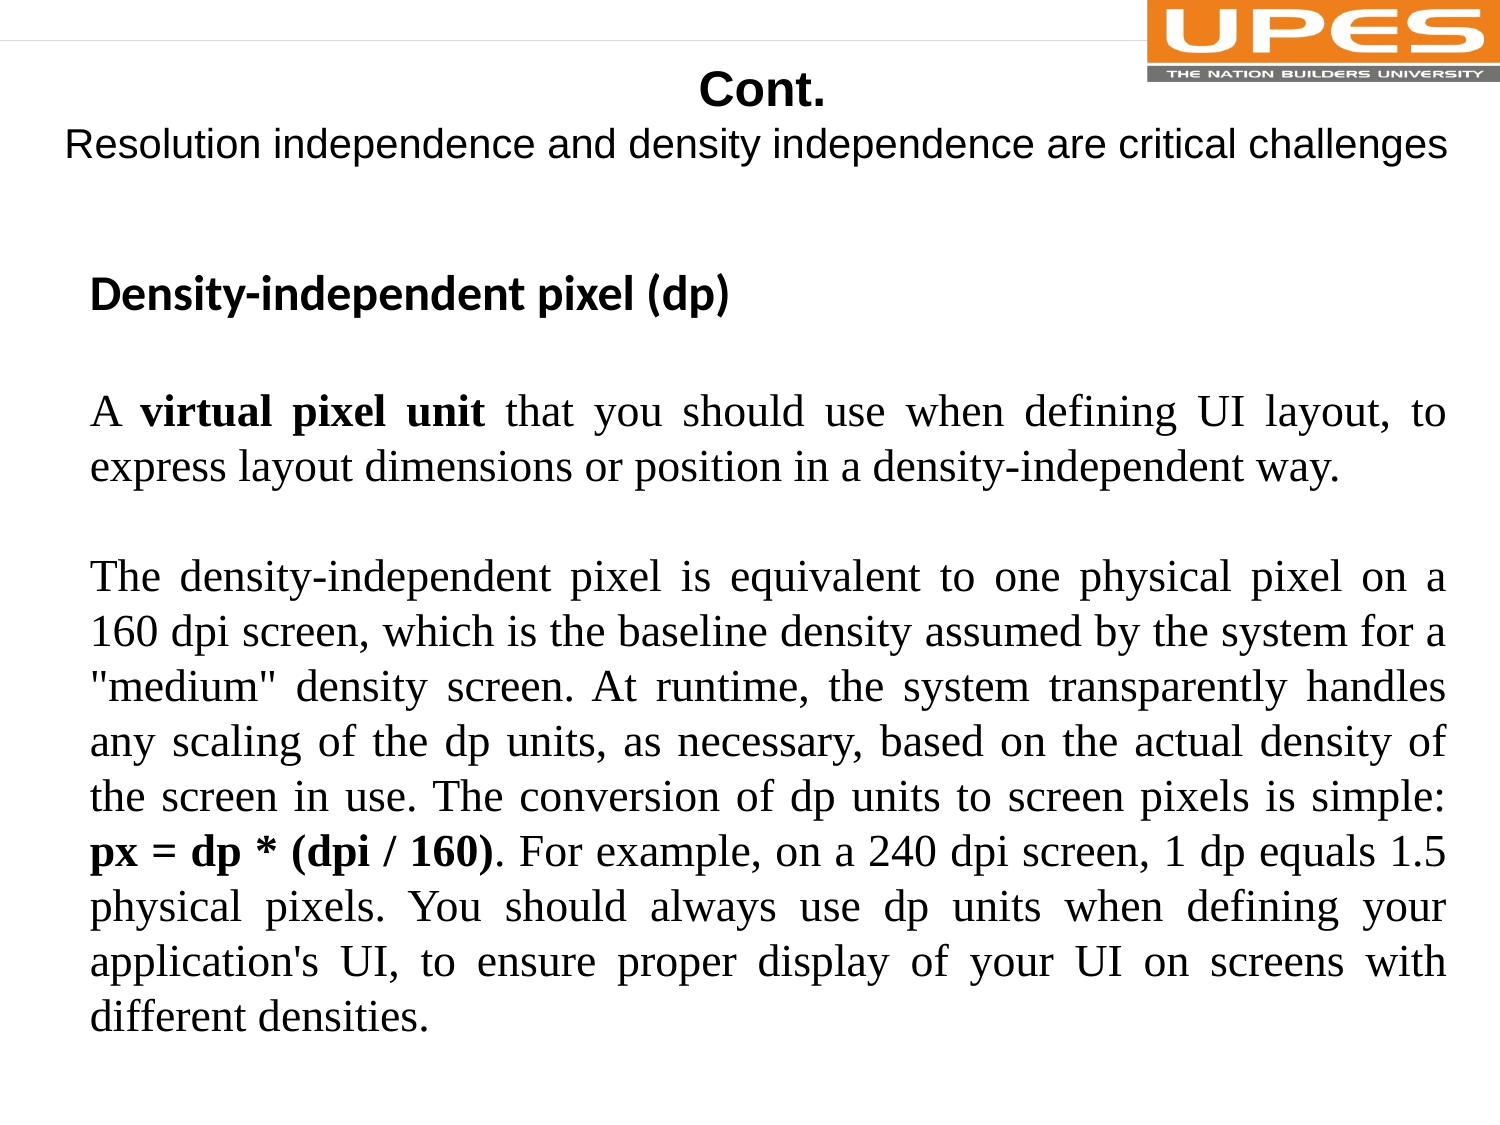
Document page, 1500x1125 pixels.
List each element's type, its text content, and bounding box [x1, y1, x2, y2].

text_box Density-independent pixel (dp) A virtual pixel unit that you should use when defining UI layout, to express layout dimensions or position in a density-independent way. The density-independent pixel is equivalent to one physical pixel on a 160 dpi screen, which is the baseline density assumed by the system for a "medium" density screen. At runtime, the system transparently handles any scaling of the dp units, as necessary, based on the actual density of the screen in use. The conversion of dp units to screen pixels is simple: px = dp * (dpi / 160). For example, on a 240 dpi screen, 1 dp equals 1.5 physical pixels. You should always use dp units when defining your application's UI, to ensure proper display of your UI on screens with different densities. [75, 193, 1463, 1048]
text_box Cont. Resolution independence and density independence are critical challenges [24, 49, 1500, 174]
picture [1147, 0, 1500, 82]
